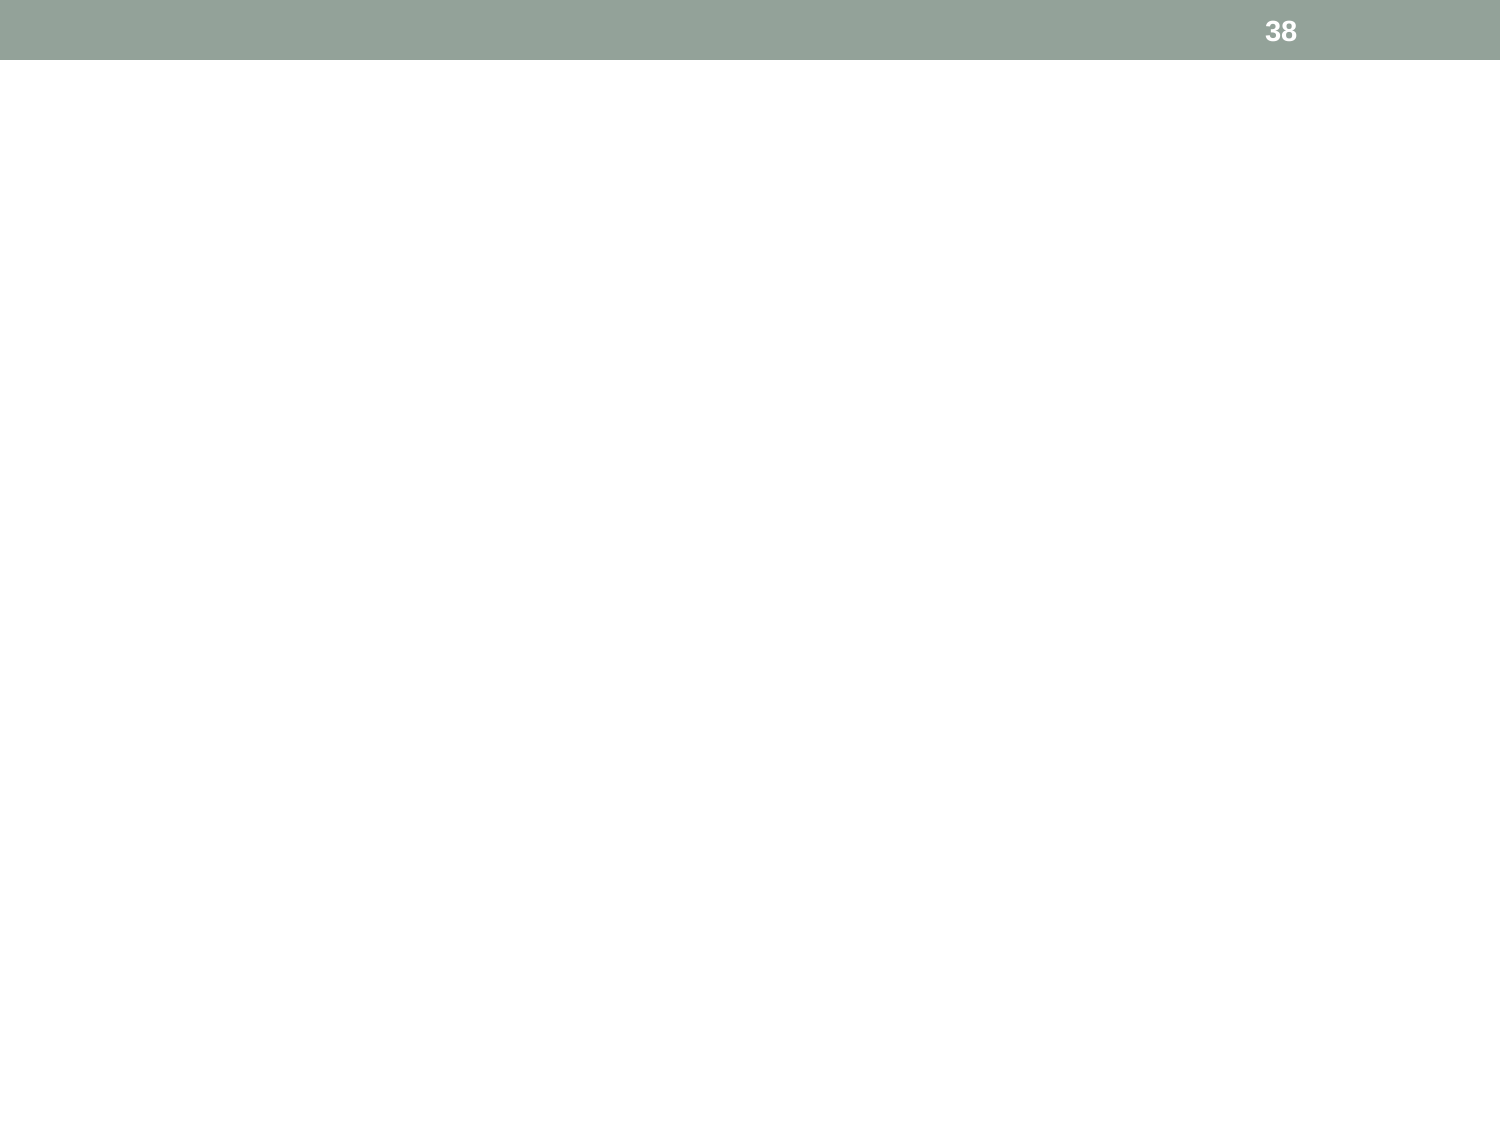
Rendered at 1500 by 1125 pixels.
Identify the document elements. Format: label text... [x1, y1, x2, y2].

slide_number 38 [1250, 3, 1425, 57]
